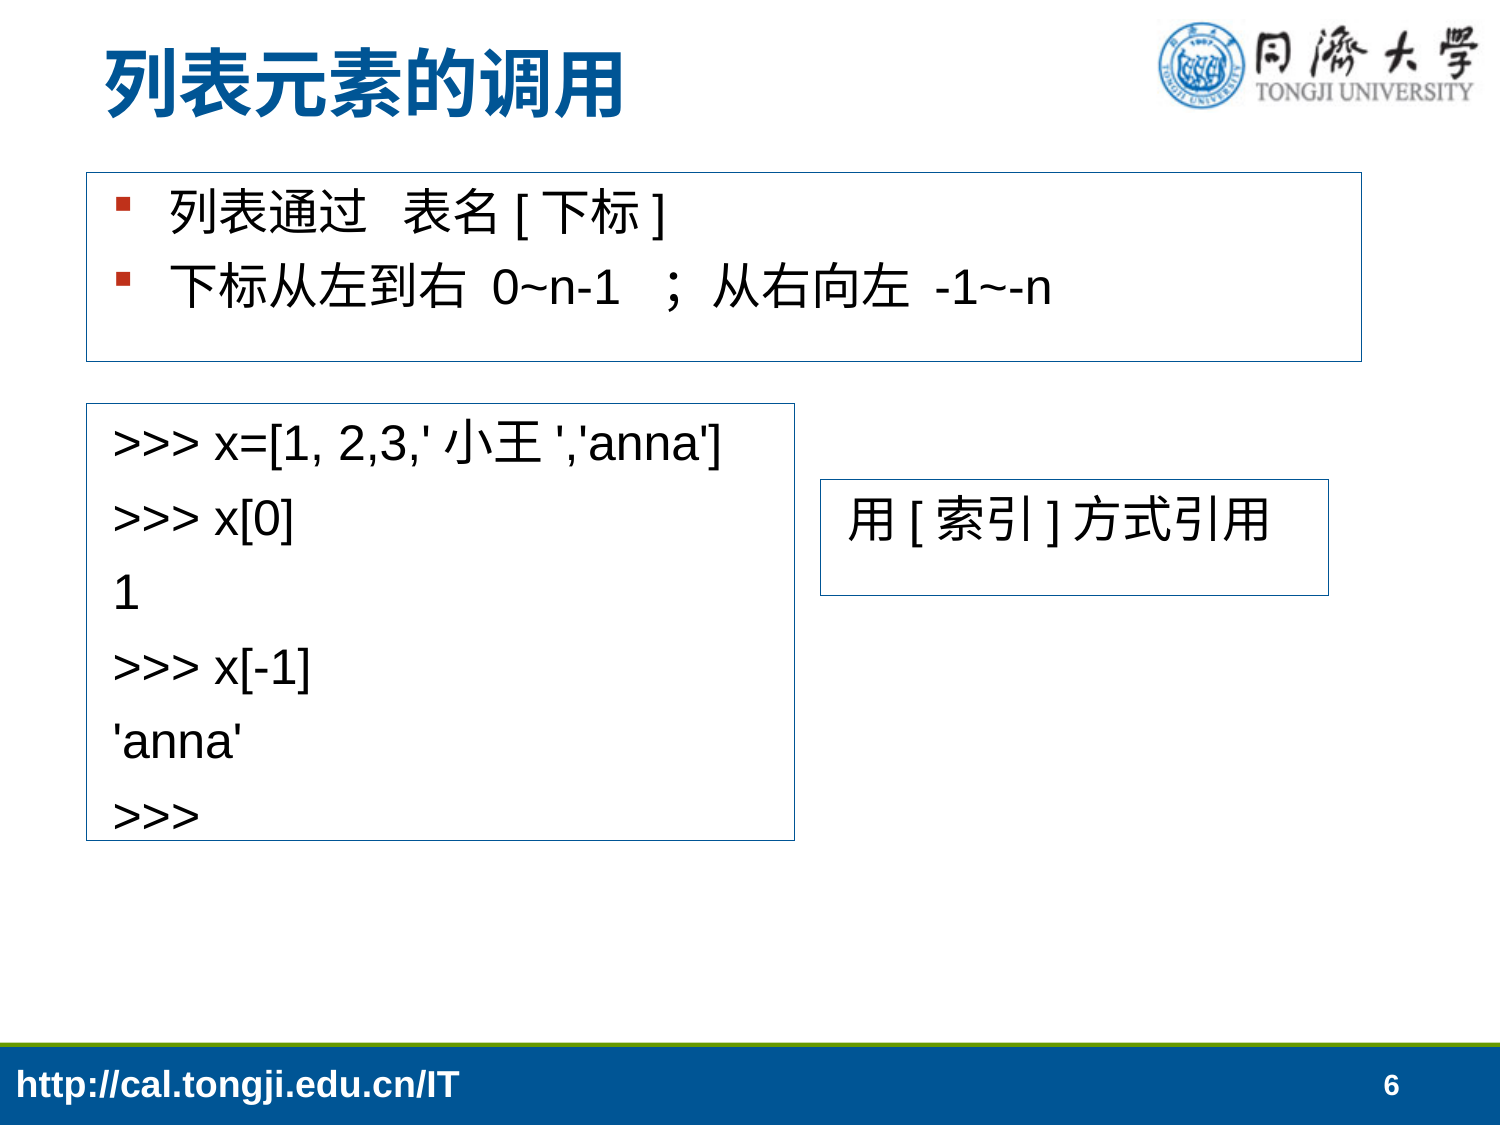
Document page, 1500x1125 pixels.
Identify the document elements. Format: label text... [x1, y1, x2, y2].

text_box >>> x=[1, 2,3,'小王','anna'] >>> x[0] 1 >>> x[-1] 'anna' >>> [86, 403, 795, 841]
title 列表元素的调用 [88, 9, 1364, 137]
picture [1364, 19, 1495, 113]
text_box 列表通过 表名[下标] 下标从左到右 0~n-1 ；从右向左 -1~-n [86, 172, 1362, 362]
text_box 用[索引]方式引用 [820, 479, 1329, 596]
